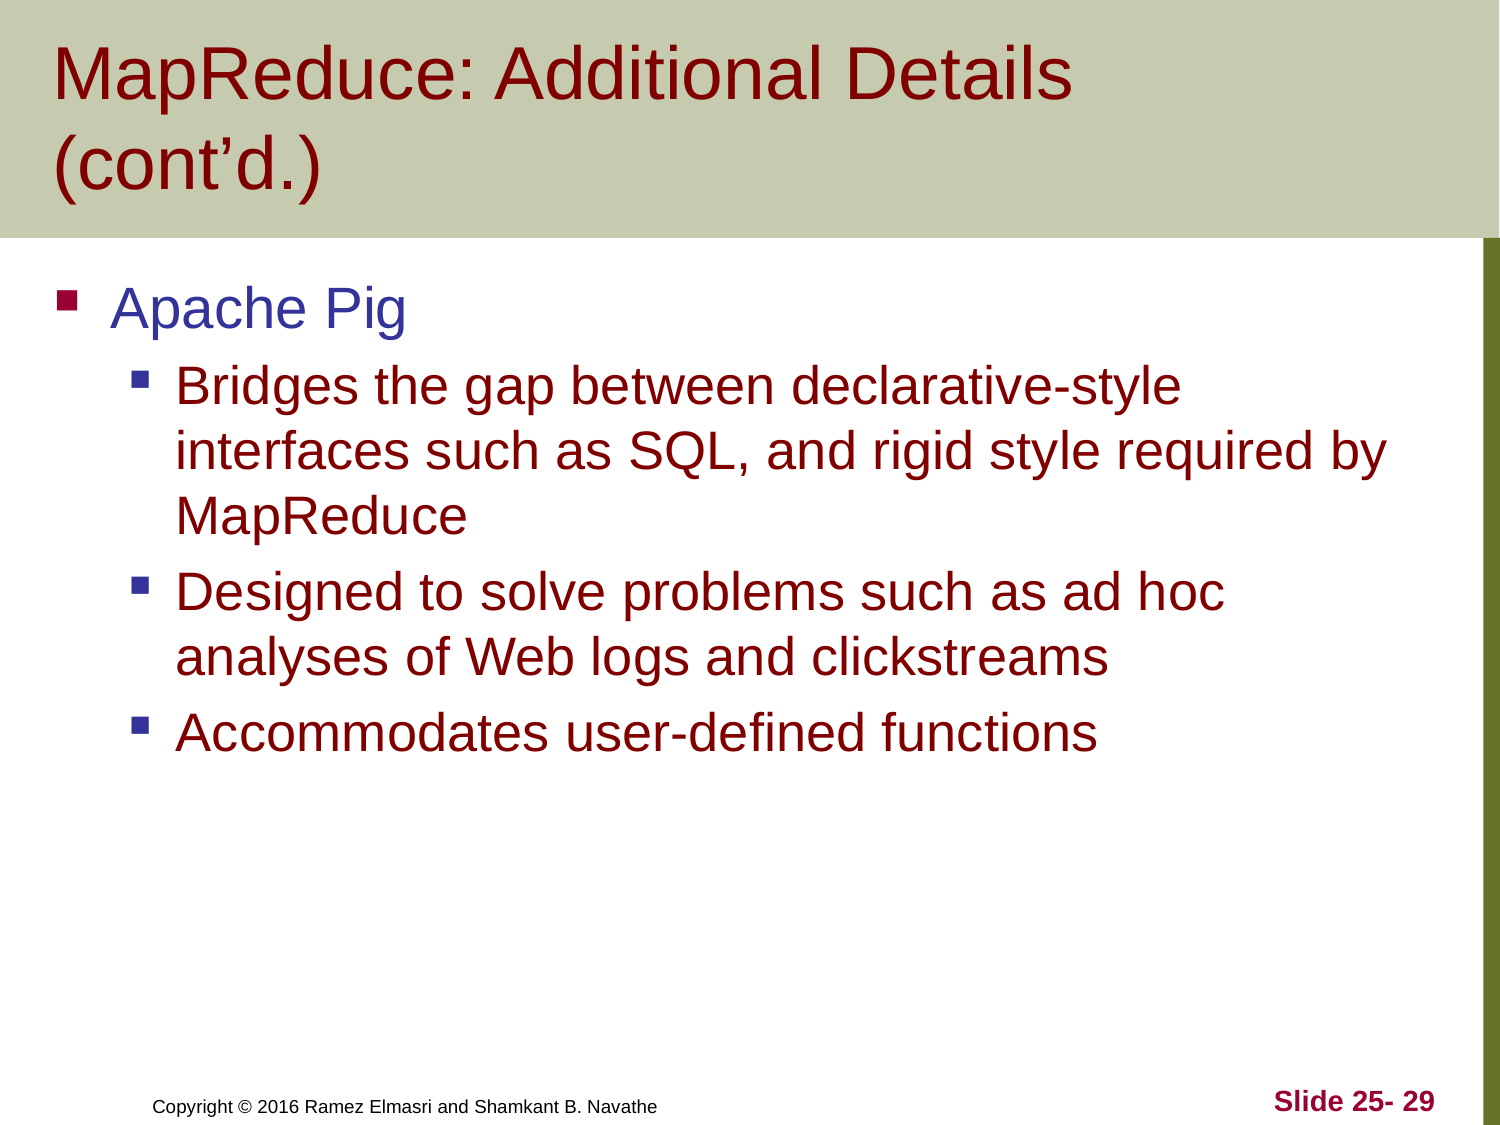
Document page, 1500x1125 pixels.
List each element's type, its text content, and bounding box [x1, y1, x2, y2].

text_box Apache Pig Bridges the gap between declarative-style interfaces such as SQL, and rigid style required by MapReduce Designed to solve problems such as ad hoc analyses of Web logs and clickstreams Accommodates user-defined functions [39, 262, 1400, 1013]
text_box MapReduce: Additional Details (cont’d.) [37, 49, 1317, 213]
text_box Slide 25- 1 [1137, 1050, 1450, 1125]
